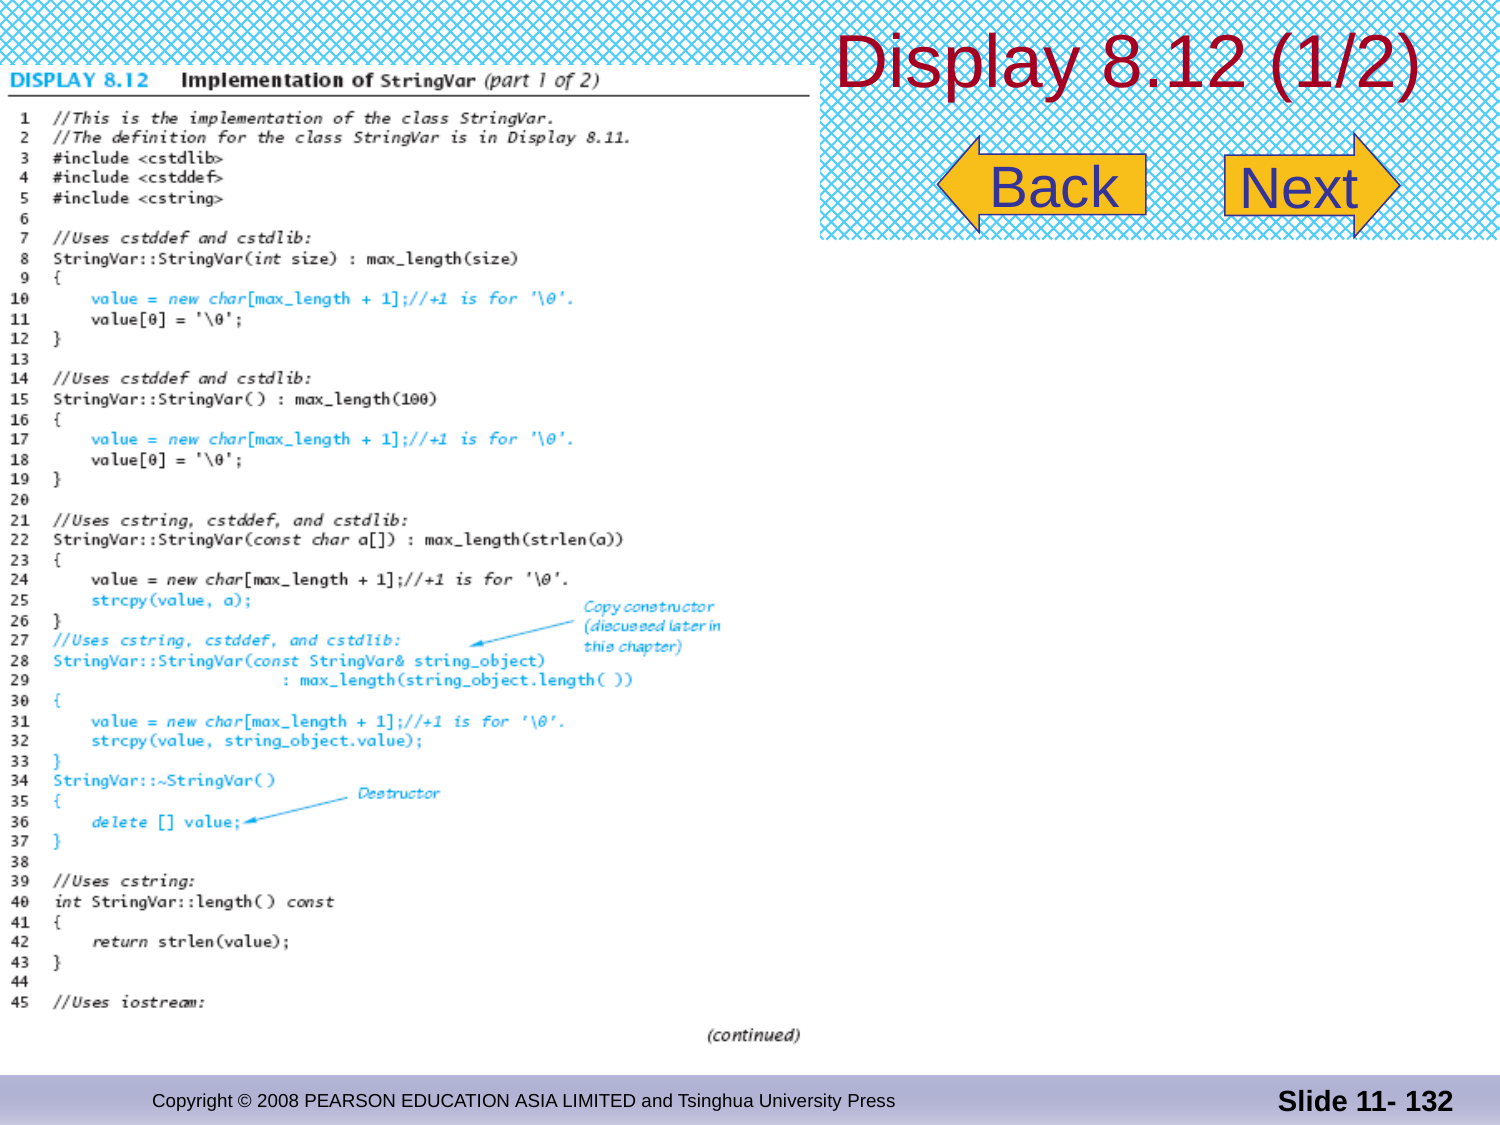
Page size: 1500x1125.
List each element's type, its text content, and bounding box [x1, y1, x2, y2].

text_box Next [1224, 201, 1387, 238]
text_box Back [951, 201, 1146, 233]
picture [0, 65, 820, 1067]
title Display 8.12 (1/2) [819, 37, 1488, 201]
slide_number Slide 11- 132 [1156, 1050, 1469, 1125]
